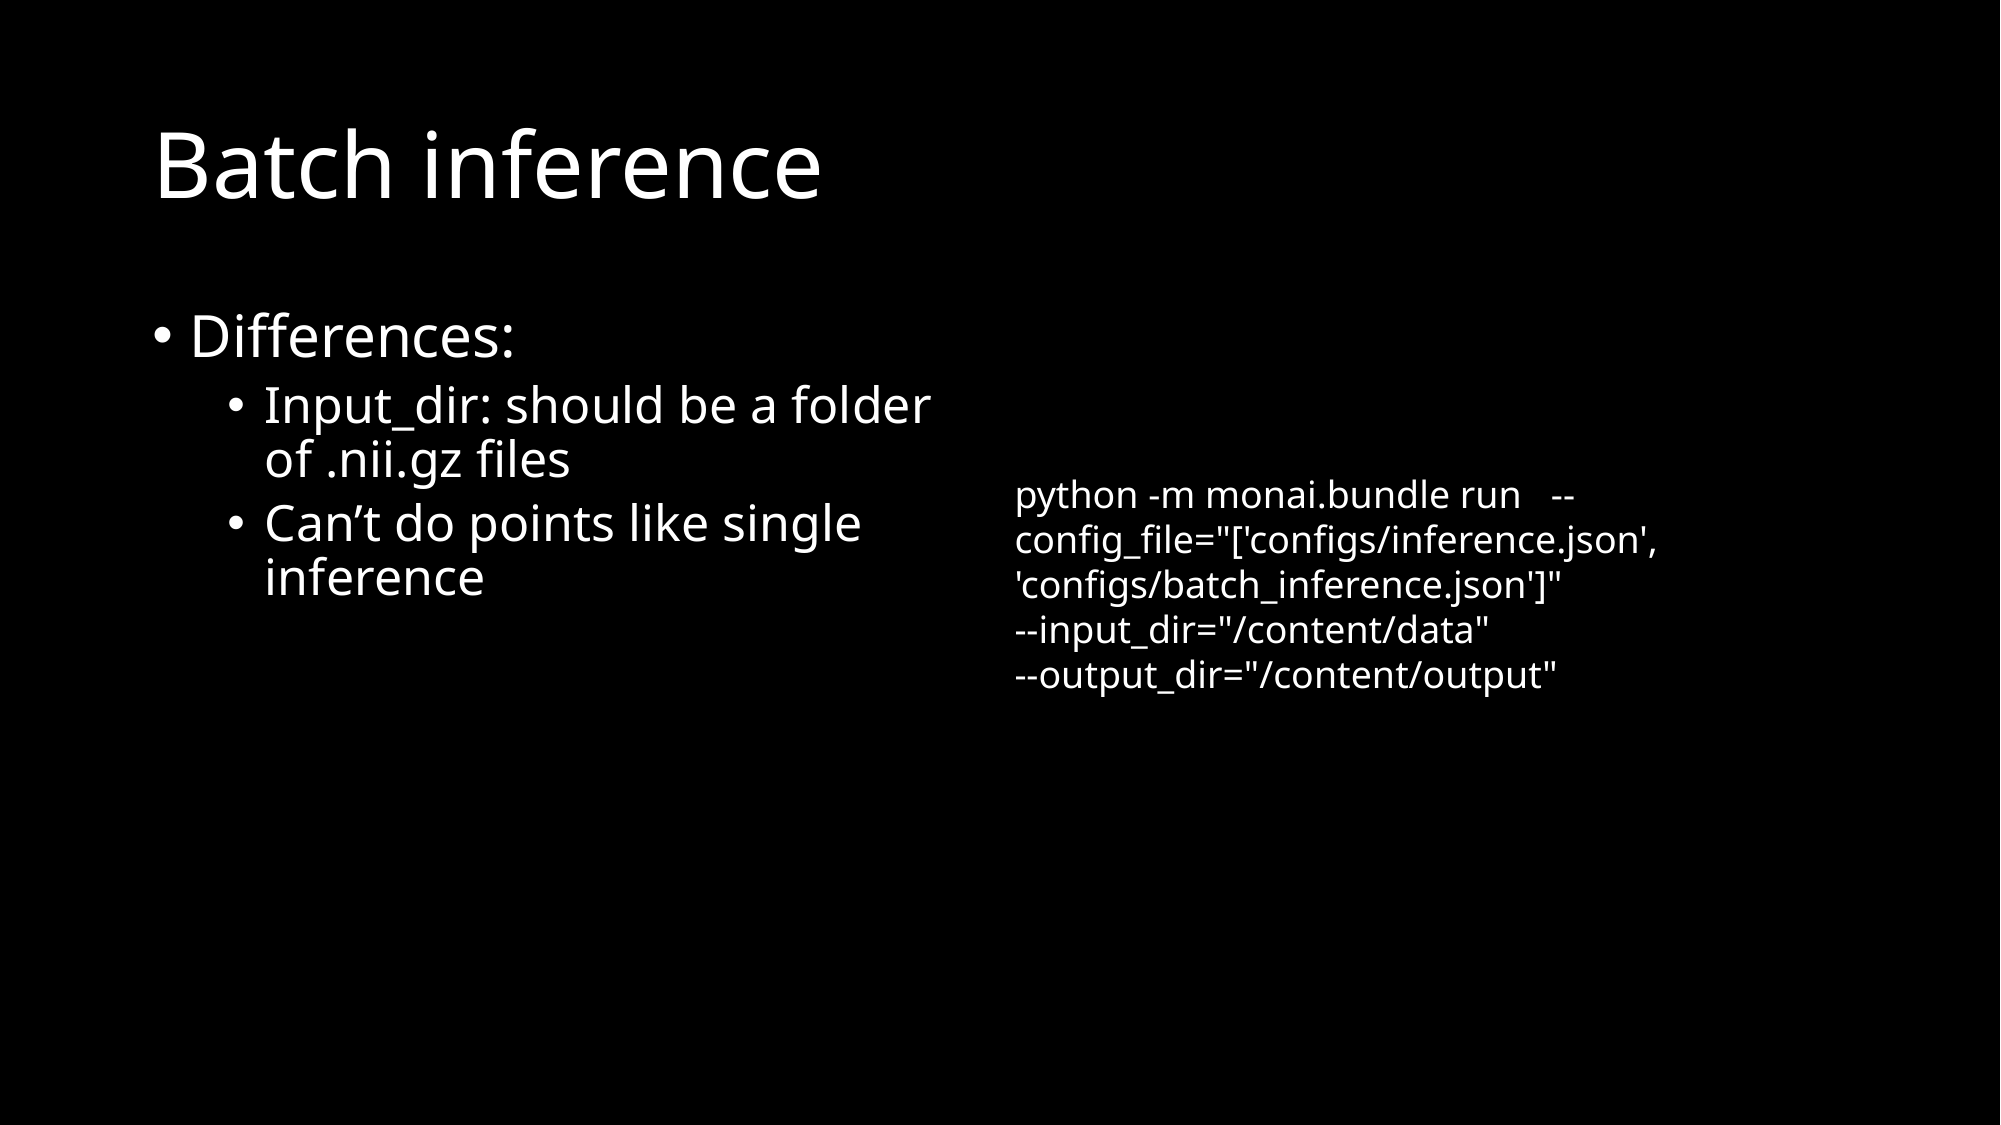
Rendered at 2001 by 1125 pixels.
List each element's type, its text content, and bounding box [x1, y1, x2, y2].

list Differences: Input_dir: should be a folder of .nii.gz files Can’t do points like single inference [137, 299, 1000, 1014]
text_box python -m monai.bundle run --config_file="['configs/inference.json', 'configs/batch_inference.json']" --input_dir="/content/data" --output_dir="/content/output" [999, 463, 1952, 704]
title Batch inference [137, 59, 1863, 278]
